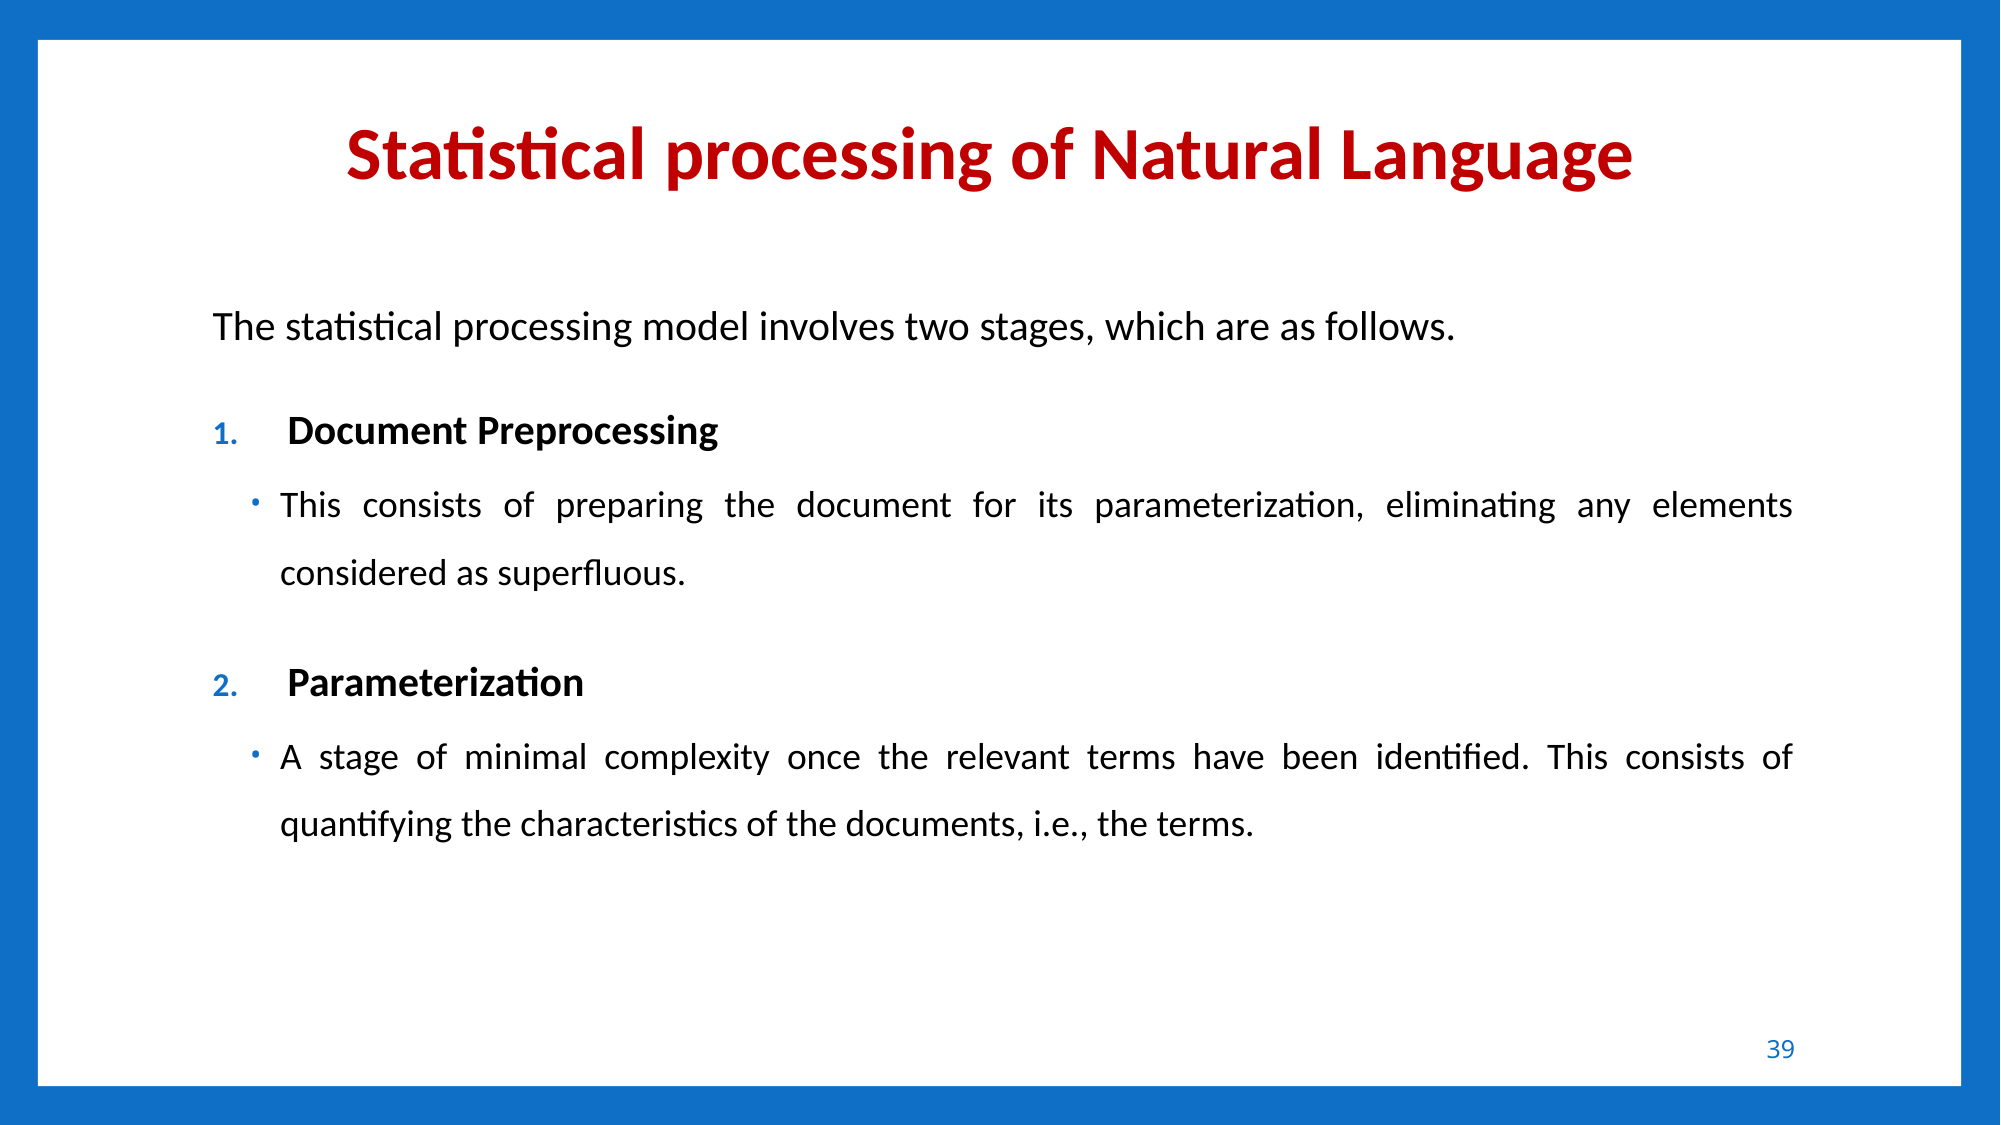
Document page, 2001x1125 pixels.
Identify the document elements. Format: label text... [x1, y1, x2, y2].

title Statistical processing of Natural Language [189, 44, 1810, 267]
slide_number 39 [1530, 1020, 1811, 1081]
list The statistical processing model involves two stages, which are as follows. Document Preprocessing This consists of preparing the document for its parameterization, eliminating any elements considered as superfluous. Parameterization A stage of minimal complexity once the relevant terms have been identified. This consists of quantifying the characteristics of the documents, i.e., the terms. [190, 266, 1810, 930]
